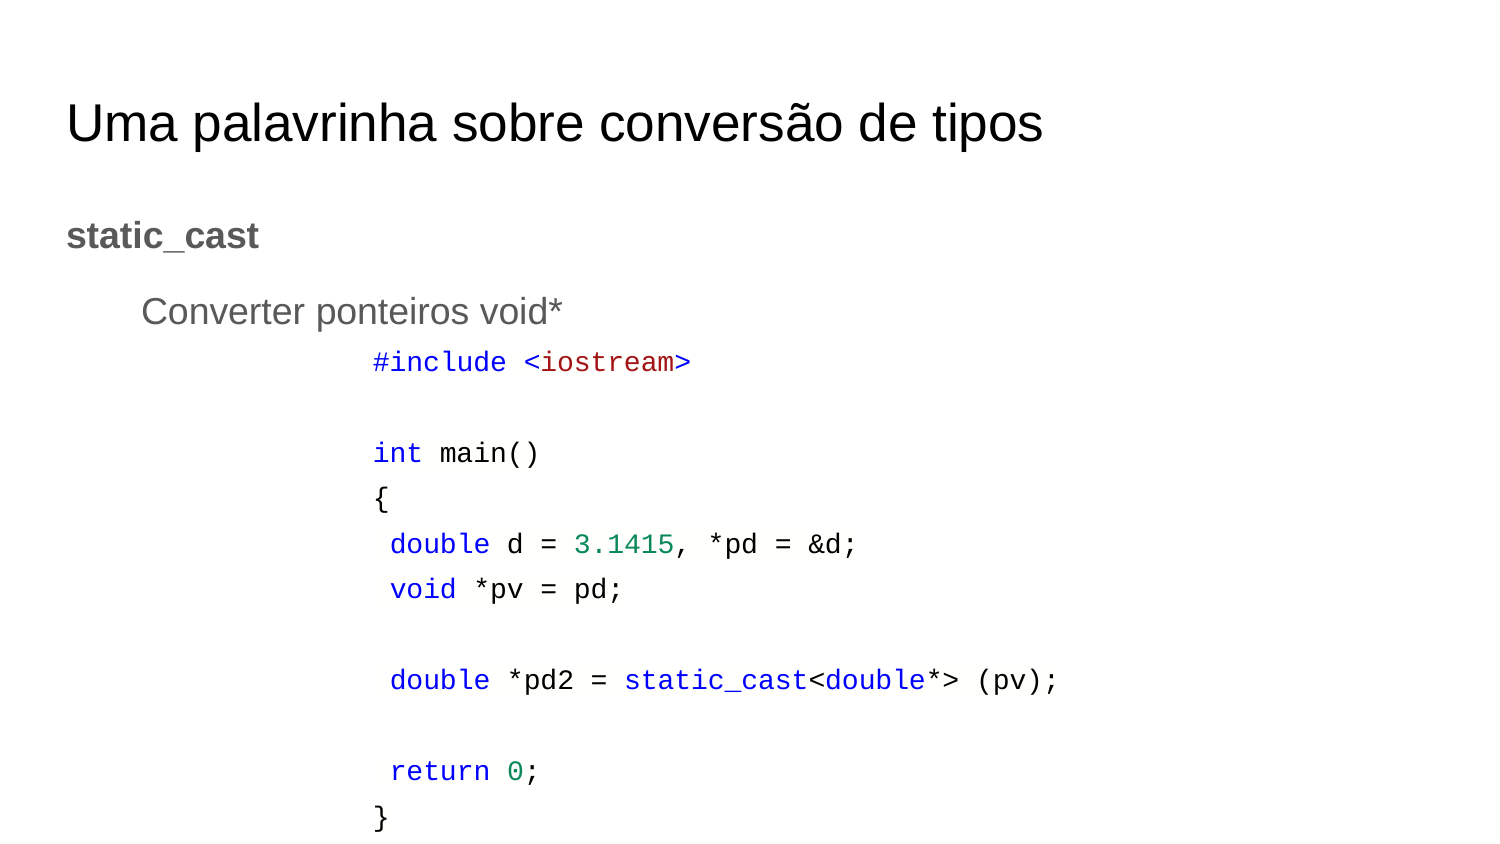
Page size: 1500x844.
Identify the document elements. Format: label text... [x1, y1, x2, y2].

text_box #include <iostream> int main() { double d = 3.1415, *pd = &d; void *pv = pd; double *pd2 = static_cast<double*> (pv); return 0; } [357, 316, 1142, 844]
list static_cast Converter ponteiros void* [51, 189, 1449, 750]
title Uma palavrinha sobre conversão de tipos [51, 72, 1449, 167]
